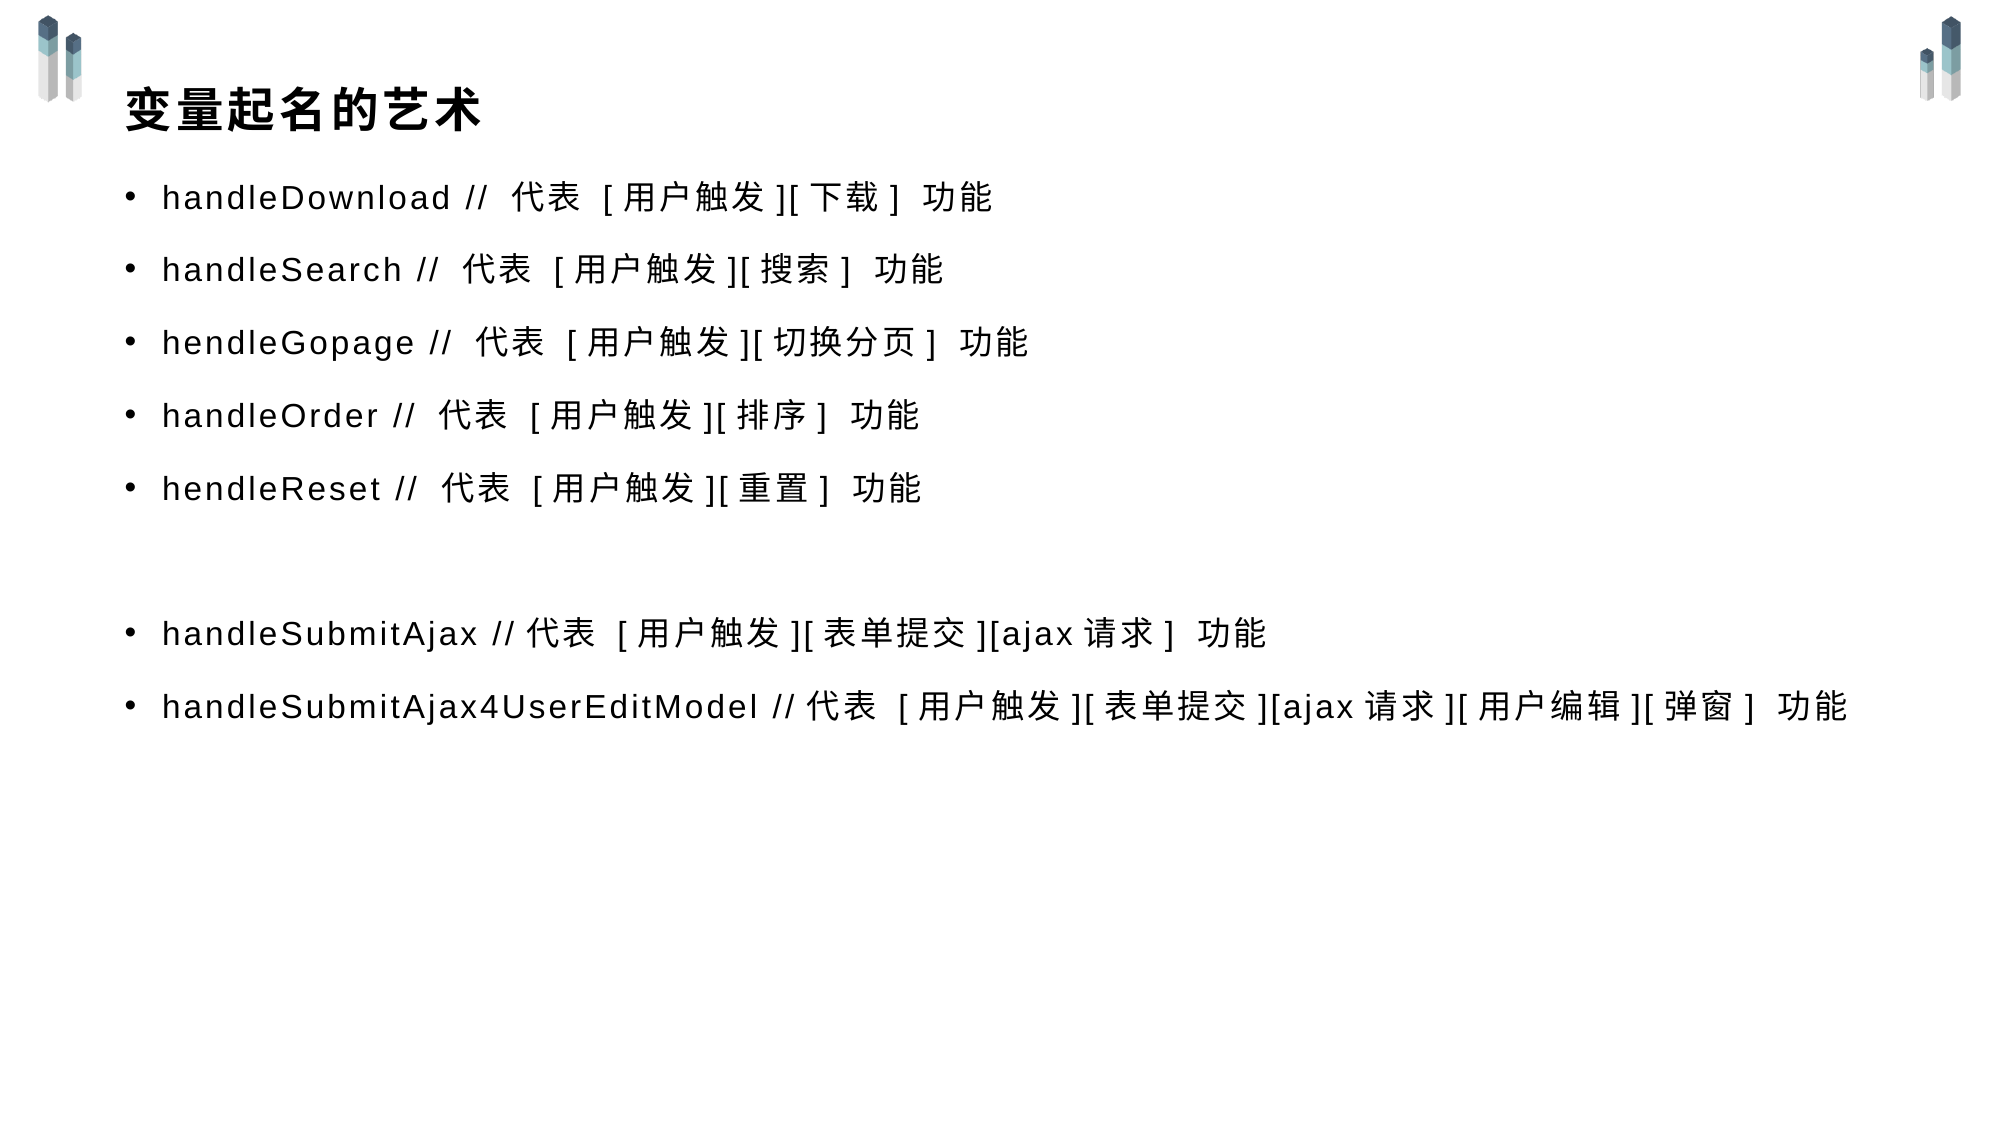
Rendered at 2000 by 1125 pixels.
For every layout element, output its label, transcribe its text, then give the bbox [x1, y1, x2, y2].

title 变量起名的艺术 [109, 72, 1890, 146]
picture [1881, 0, 2000, 118]
picture [0, 0, 119, 118]
list handleDownload // 代表 [用户触发][下载] 功能 handleSearch // 代表 [用户触发][搜索] 功能 hendleGopage // 代表 [用户触发][切换分页] 功能 handleOrder // 代表 [用户触发][排序] 功能 hendleReset // 代表 [用户触发][重置] 功能 handleSubmitAjax //代表 [用户触发][表单提交][ajax请求] 功能 handleSubmitAjax4UserEditModel //代表 [用户触发][表单提交][ajax请求][用户编辑][弹窗] 功能 [109, 156, 1890, 1041]
